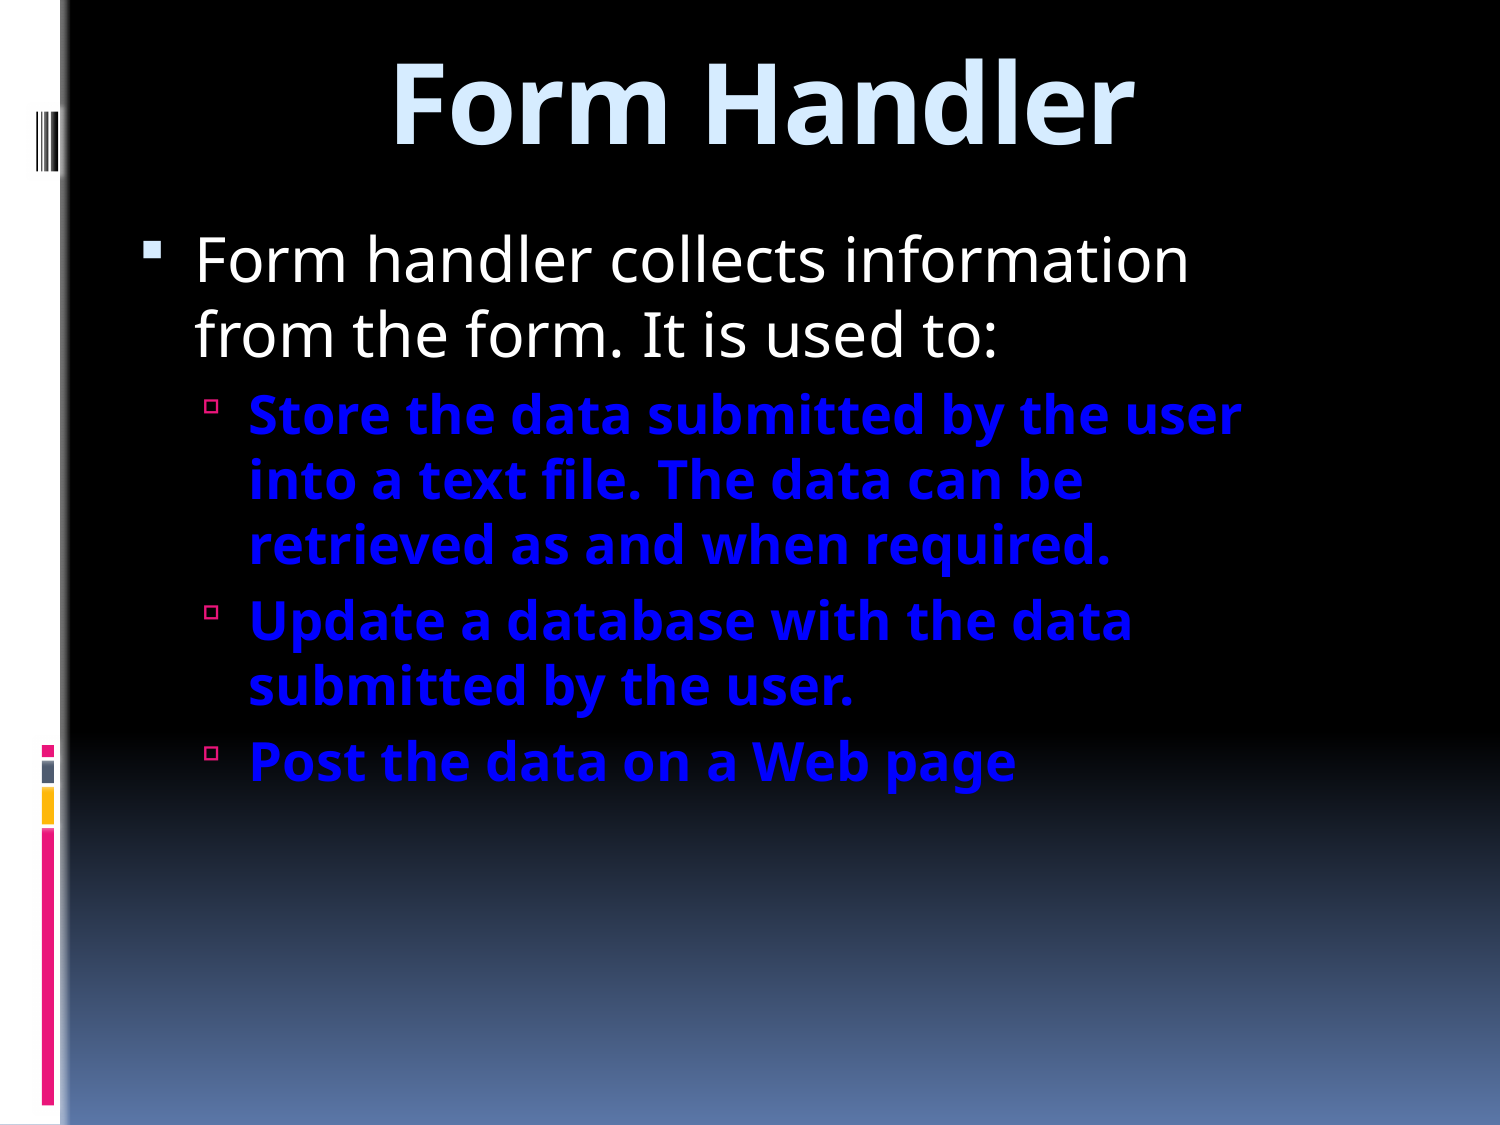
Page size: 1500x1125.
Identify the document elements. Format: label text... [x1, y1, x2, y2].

title Form Handler [200, 24, 1325, 188]
list Form handler collects information from the form. It is used to: Store the data submitted by the user into a text file. The data can be retrieved as and when required. Update a database with the data submitted by the user. Post the data on a Web page [112, 212, 1288, 938]
